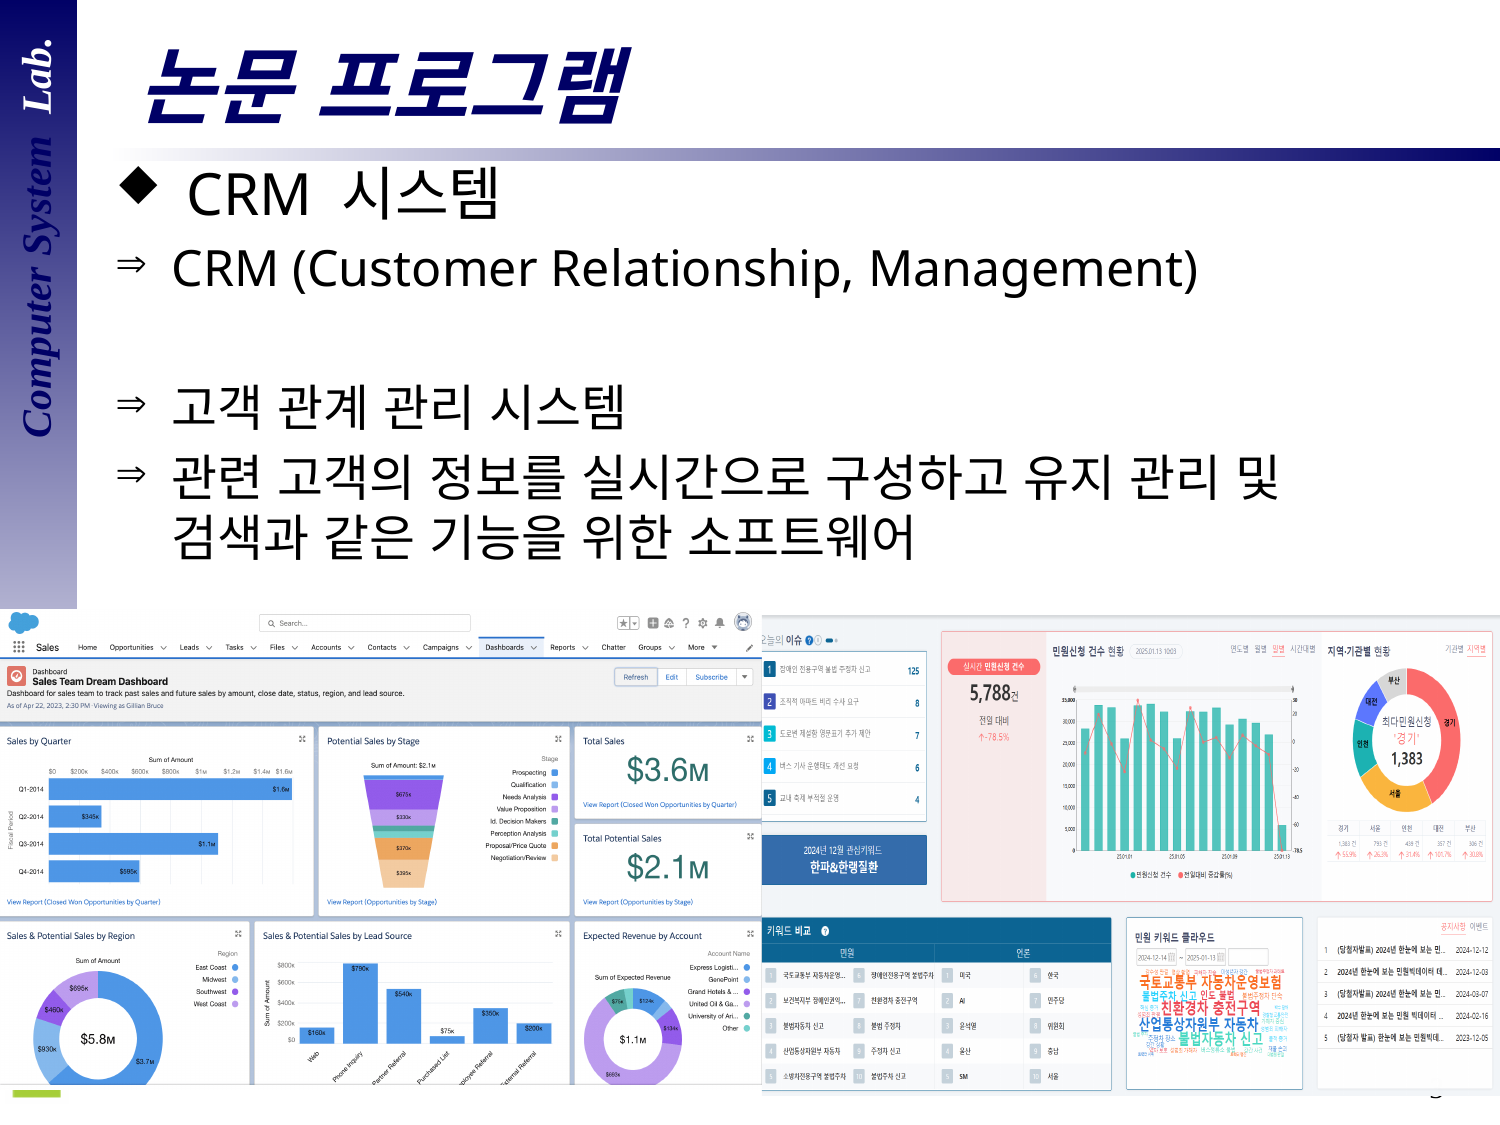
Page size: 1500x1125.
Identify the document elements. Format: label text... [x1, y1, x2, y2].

list CRM 시스템 CRM (Customer Relationship, Management) 고객 관계 관리 시스템 관련 고객의 정보를 실시간으로 구성하고 유지 관리 및 검색과 같은 기능을 위한 소프트웨어 [100, 148, 1448, 613]
picture [0, 609, 1500, 1104]
title 논문 프로그램 [123, 25, 1460, 143]
